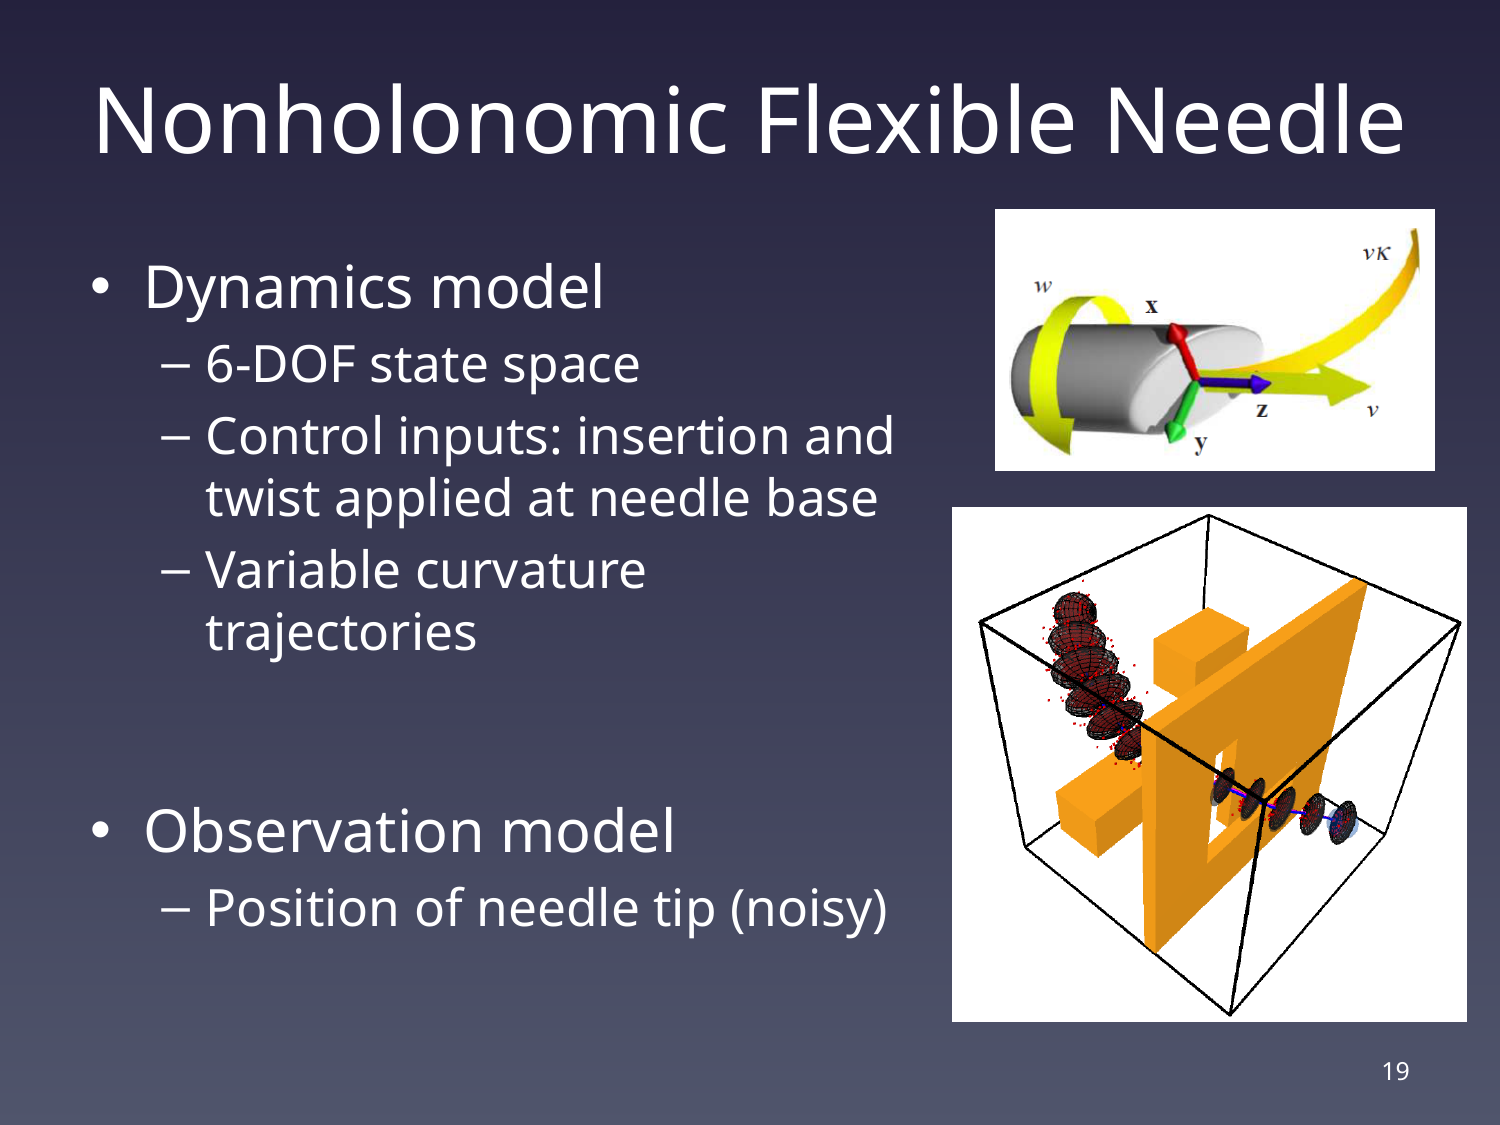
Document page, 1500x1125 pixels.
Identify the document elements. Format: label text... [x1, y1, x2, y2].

picture [951, 507, 1468, 1022]
title Nonholonomic Flexible Needle [75, 53, 1425, 242]
picture [994, 209, 1436, 471]
slide_number 19 [1074, 1042, 1425, 1103]
list Dynamics model 6-DOF state space Control inputs: insertion and twist applied at needle base Variable curvature trajectories Observation model Position of needle tip (noisy) [75, 242, 934, 1035]
